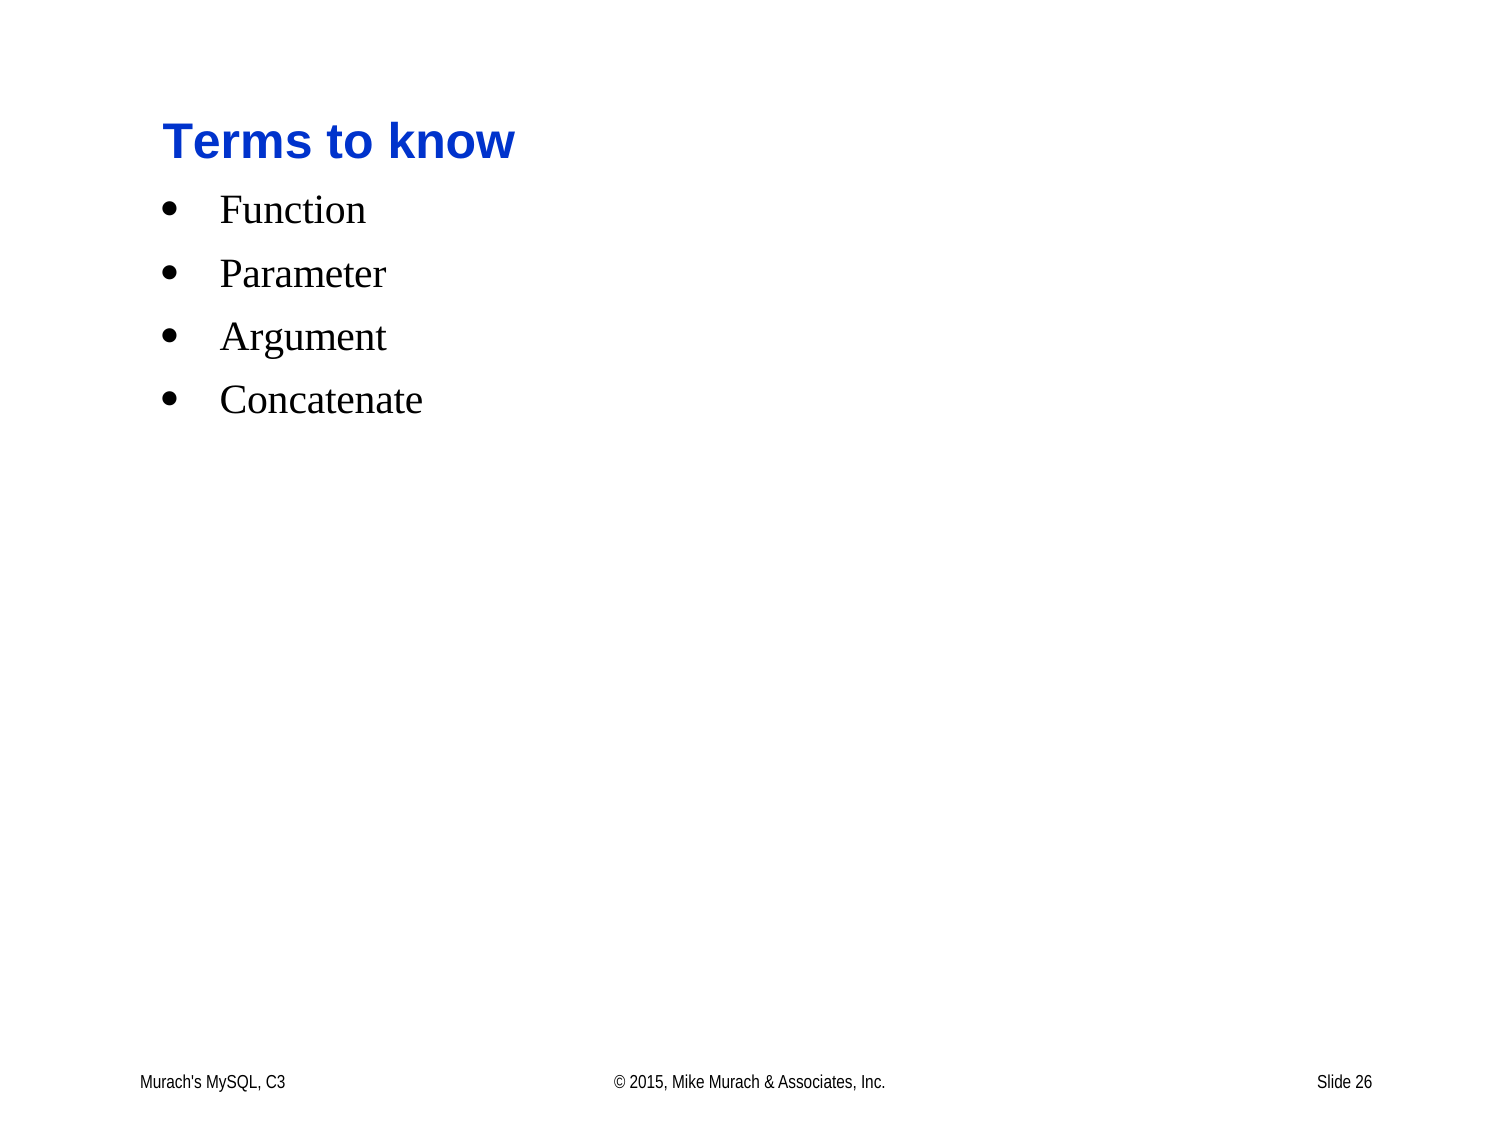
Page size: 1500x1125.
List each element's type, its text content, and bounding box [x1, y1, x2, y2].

slide_number Murach's MySQL, C3 [124, 1024, 451, 1101]
slide_number Slide 26 [1074, 1024, 1388, 1101]
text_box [162, 112, 1371, 474]
footer © 2015, Mike Murach & Associates, Inc. [474, 1024, 1026, 1101]
